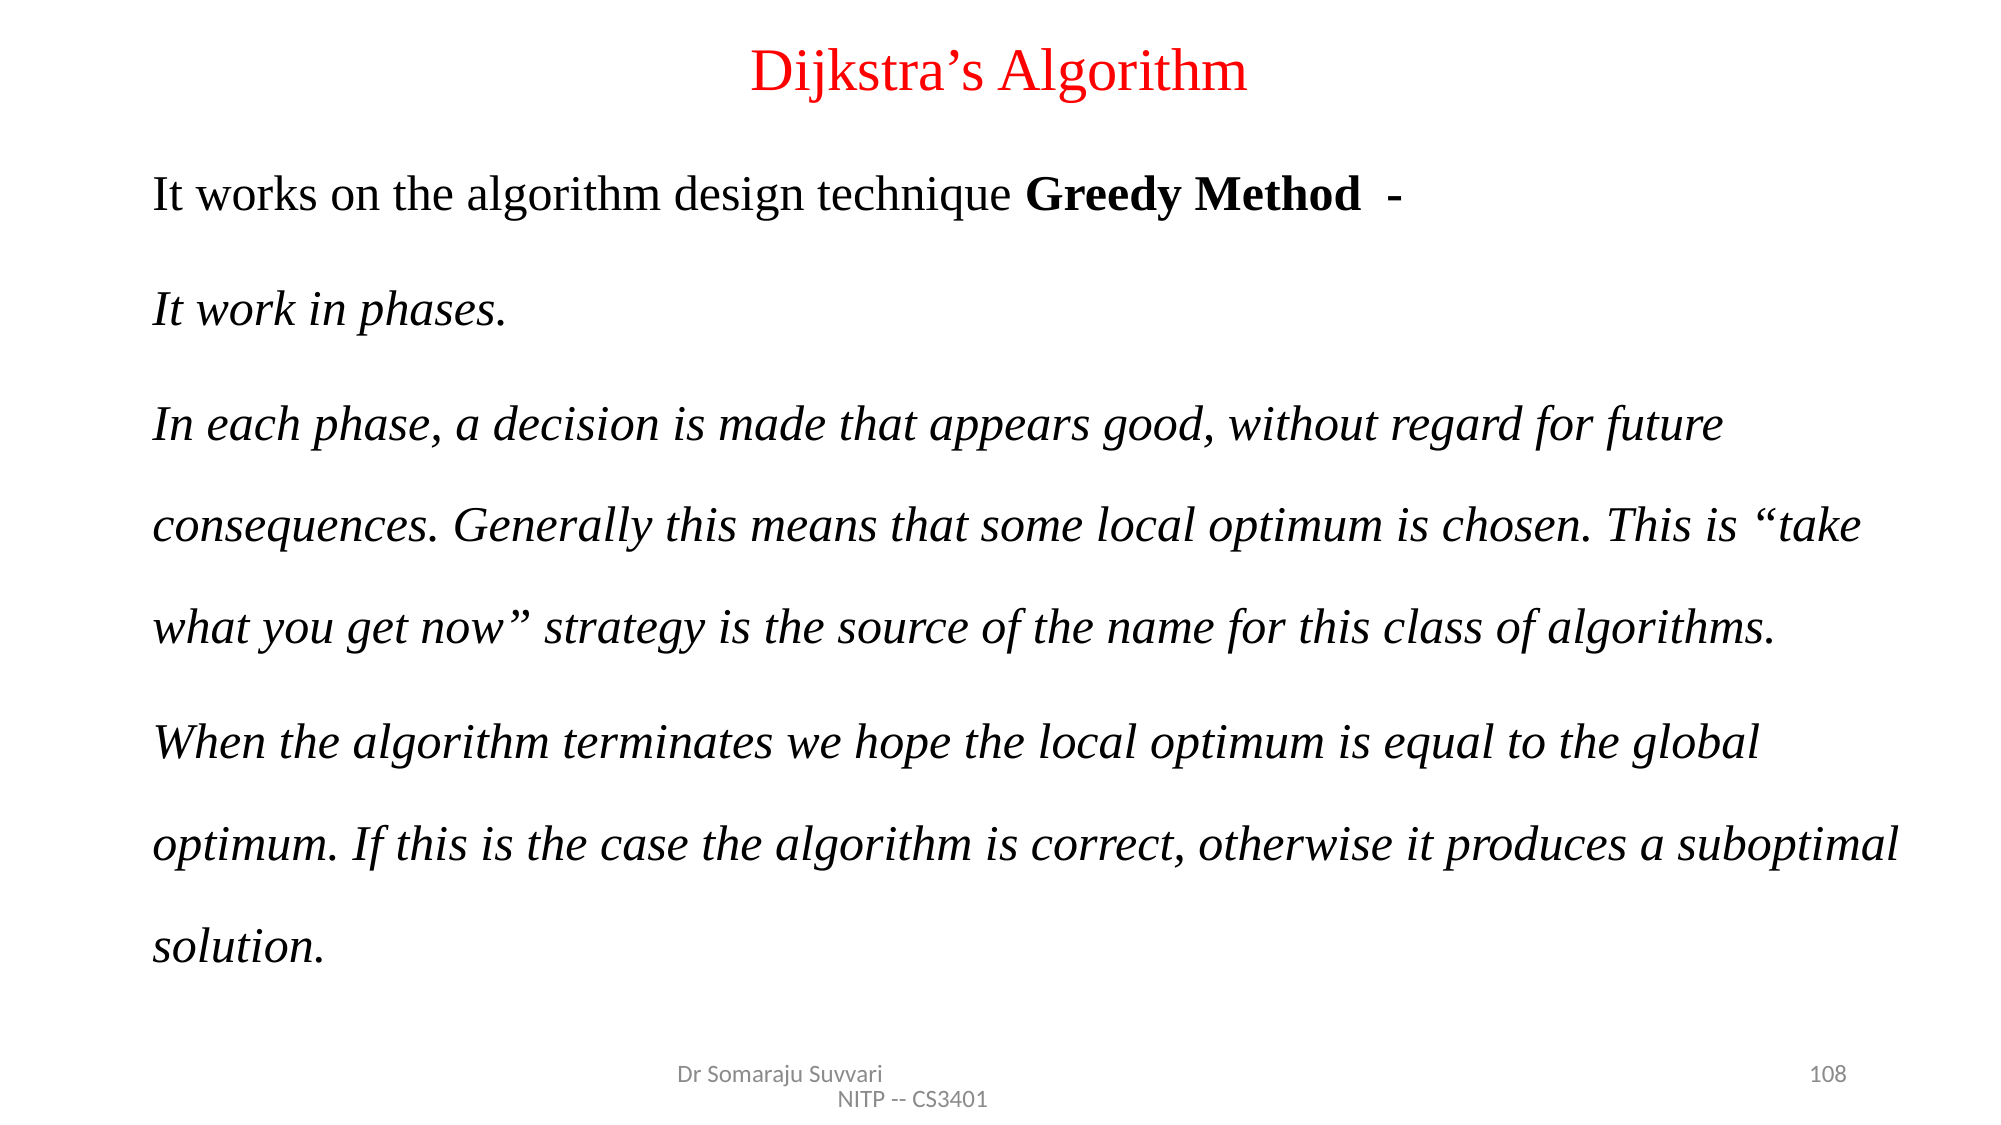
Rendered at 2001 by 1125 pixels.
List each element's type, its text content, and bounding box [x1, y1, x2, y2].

slide_number 108 [1412, 1042, 1863, 1103]
title Dijkstra’s Algorithm [137, 30, 1863, 111]
list It works on the algorithm design technique Greedy Method - It work in phases. In each phase, a decision is made that appears good, without regard for future consequences. Generally this means that some local optimum is chosen. This is “take what you get now” strategy is the source of the name for this class of algorithms. When the algorithm terminates we hope the local optimum is equal to the global optimum. If this is the case the algorithm is correct, otherwise it produces a suboptimal solution. [137, 111, 1960, 1029]
footer Dr Somaraju Suvvari NITP -- CS3401 [662, 1042, 1338, 1103]
